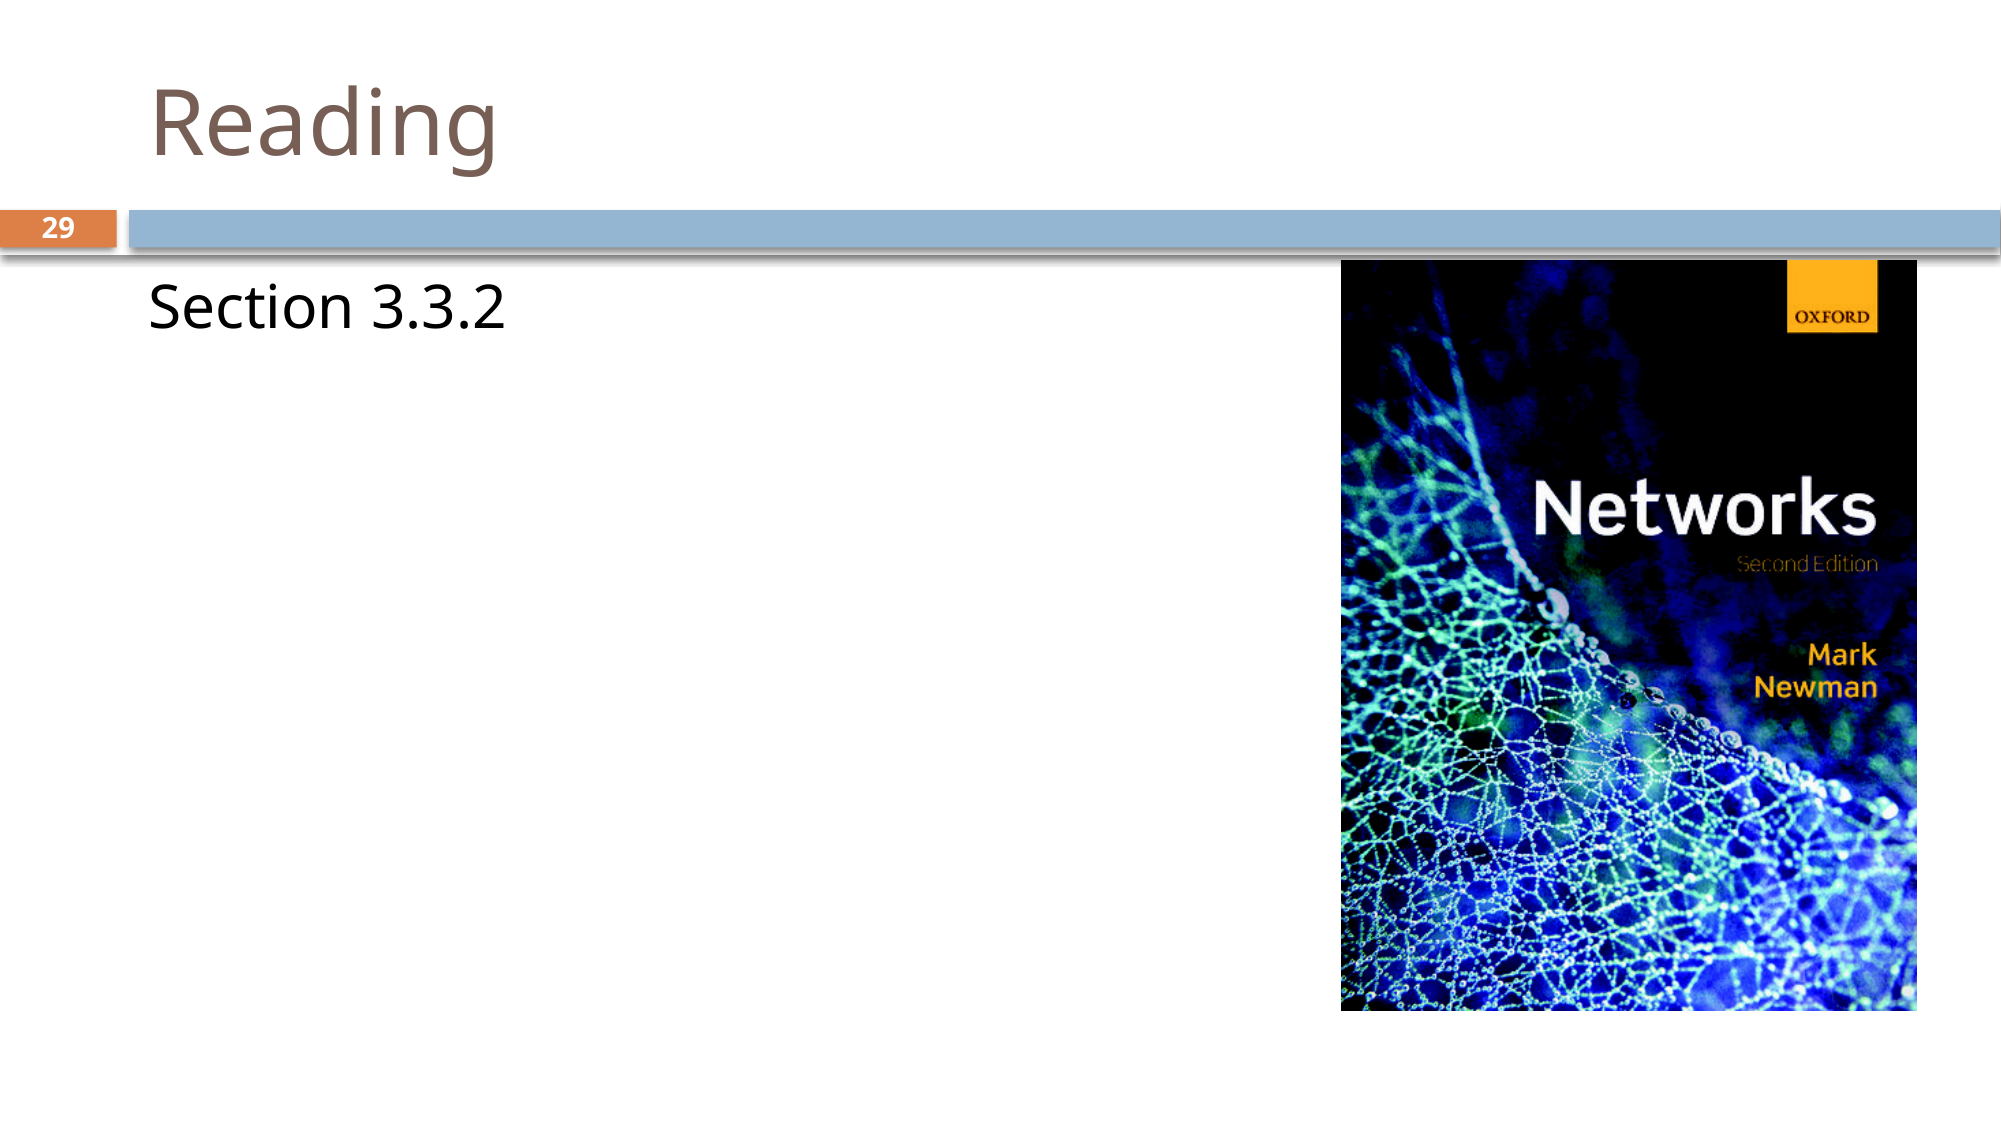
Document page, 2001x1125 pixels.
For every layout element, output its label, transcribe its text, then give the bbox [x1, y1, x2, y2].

title Reading [133, 37, 1917, 200]
slide_number 29 [0, 208, 117, 249]
picture [1340, 260, 1917, 1011]
list Section 3.3.2 [133, 260, 1308, 1011]
